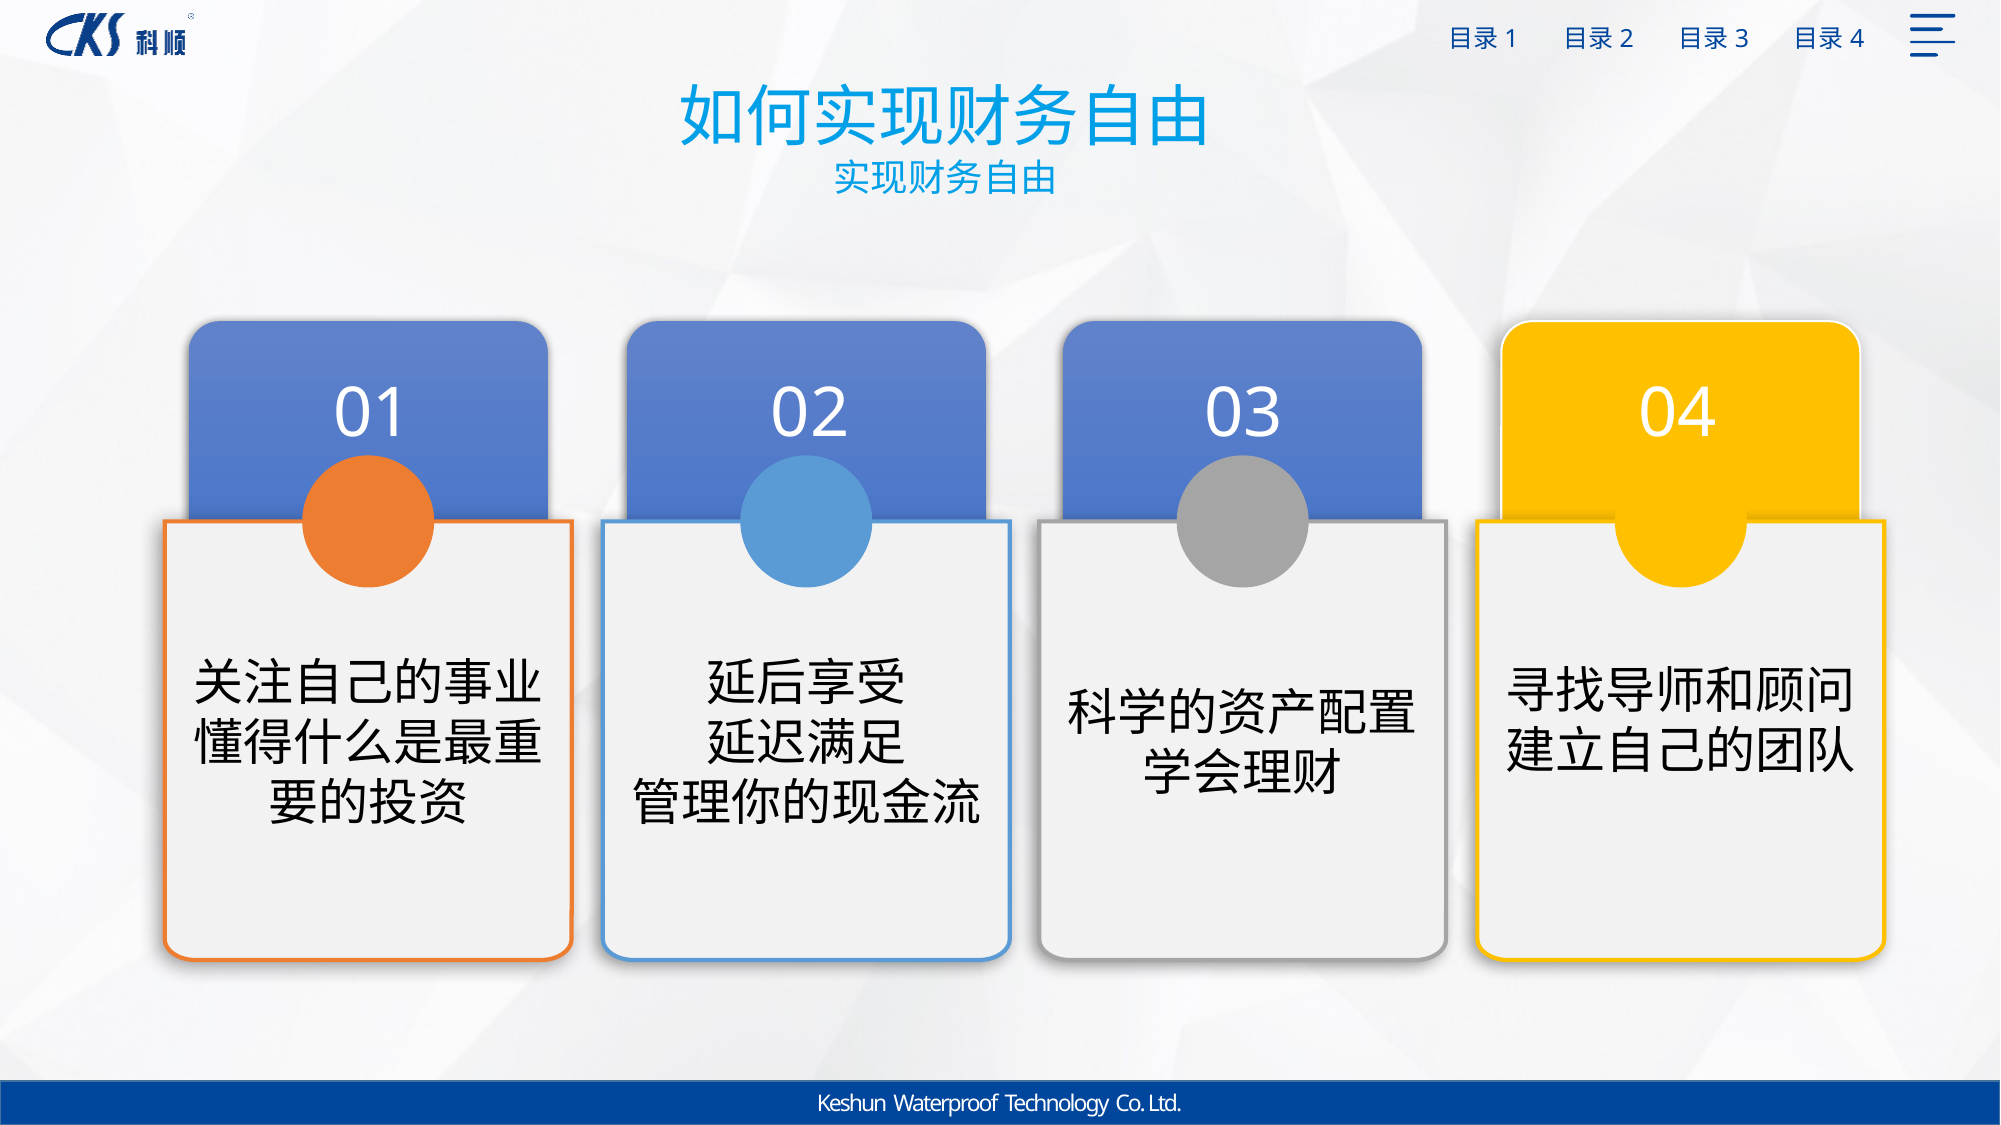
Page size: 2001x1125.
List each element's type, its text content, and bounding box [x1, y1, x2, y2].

text_box 如何实现财务自由 实现财务自由 [69, 66, 1823, 207]
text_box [164, 321, 1885, 960]
picture [0, 0, 2001, 1125]
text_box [0, 1081, 2000, 1125]
